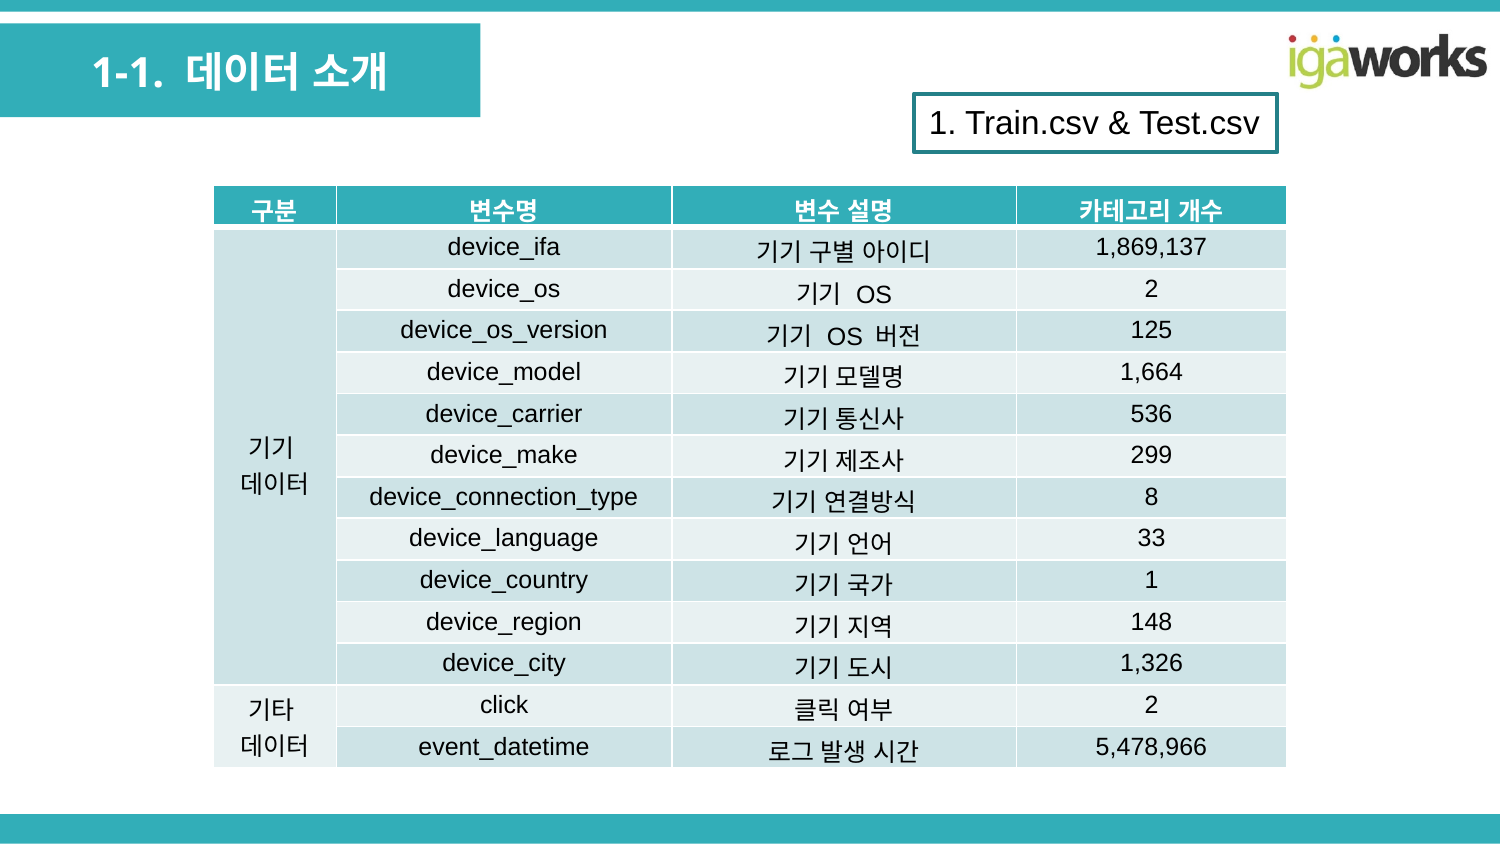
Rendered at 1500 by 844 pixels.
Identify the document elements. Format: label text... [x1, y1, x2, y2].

table_cell 125 [1017, 311, 1286, 351]
table_cell 2 [1017, 686, 1286, 726]
text_box 1-1. 데이터 소개 [0, 21, 482, 119]
table_cell device_ifa [337, 230, 671, 268]
table_cell 기기 도시 [673, 644, 1016, 684]
table_cell 1,869,137 [1017, 230, 1286, 268]
table_cell 5,478,966 [1017, 727, 1286, 767]
table_cell device_city [337, 644, 671, 684]
table_cell device_connection_type [337, 478, 671, 517]
table_header 변수 설명 [673, 186, 1016, 224]
table_cell 536 [1017, 394, 1286, 434]
table_cell 클릭 여부 [673, 686, 1016, 726]
table_cell 기기 통신사 [673, 394, 1016, 434]
table_cell 1,326 [1017, 644, 1286, 684]
table_cell 기기 데이터 [214, 230, 336, 684]
table_cell 1 [1017, 561, 1286, 601]
table_cell 기기 OS [673, 270, 1016, 309]
table_cell device_language [337, 519, 671, 559]
table_header 구분 [214, 186, 336, 224]
table_cell 로그 발생 시간 [673, 727, 1016, 767]
table_cell 기기 모델명 [673, 353, 1016, 393]
table_cell 기기 지역 [673, 602, 1016, 642]
table_cell 2 [1017, 270, 1286, 309]
table_header 변수명 [337, 186, 671, 224]
table_cell device_carrier [337, 394, 671, 434]
table_cell device_model [337, 353, 671, 393]
table_cell 기기 OS 버전 [673, 311, 1016, 351]
table_cell 148 [1017, 602, 1286, 642]
picture [1266, 12, 1500, 107]
table_cell device_region [337, 602, 671, 642]
table_cell 기기 구별 아이디 [673, 230, 1016, 268]
table_cell device_os [337, 270, 671, 309]
table_header 카테고리 개수 [1017, 186, 1286, 224]
table_cell 33 [1017, 519, 1286, 559]
table_cell 1,664 [1017, 353, 1286, 393]
table_cell 기기 연결방식 [673, 478, 1016, 517]
table_cell 8 [1017, 478, 1286, 517]
table_cell event_datetime [337, 727, 671, 767]
table_cell 기타 데이터 [214, 686, 336, 767]
table_cell 기기 국가 [673, 561, 1016, 601]
table_cell 기기 언어 [673, 519, 1016, 559]
table_cell device_make [337, 436, 671, 476]
table_cell 기기 제조사 [673, 436, 1016, 476]
table_cell device_country [337, 561, 671, 601]
text_box [912, 92, 1279, 154]
table_cell 299 [1017, 436, 1286, 476]
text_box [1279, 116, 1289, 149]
table_cell click [337, 686, 671, 726]
table_cell device_os_version [337, 311, 671, 351]
